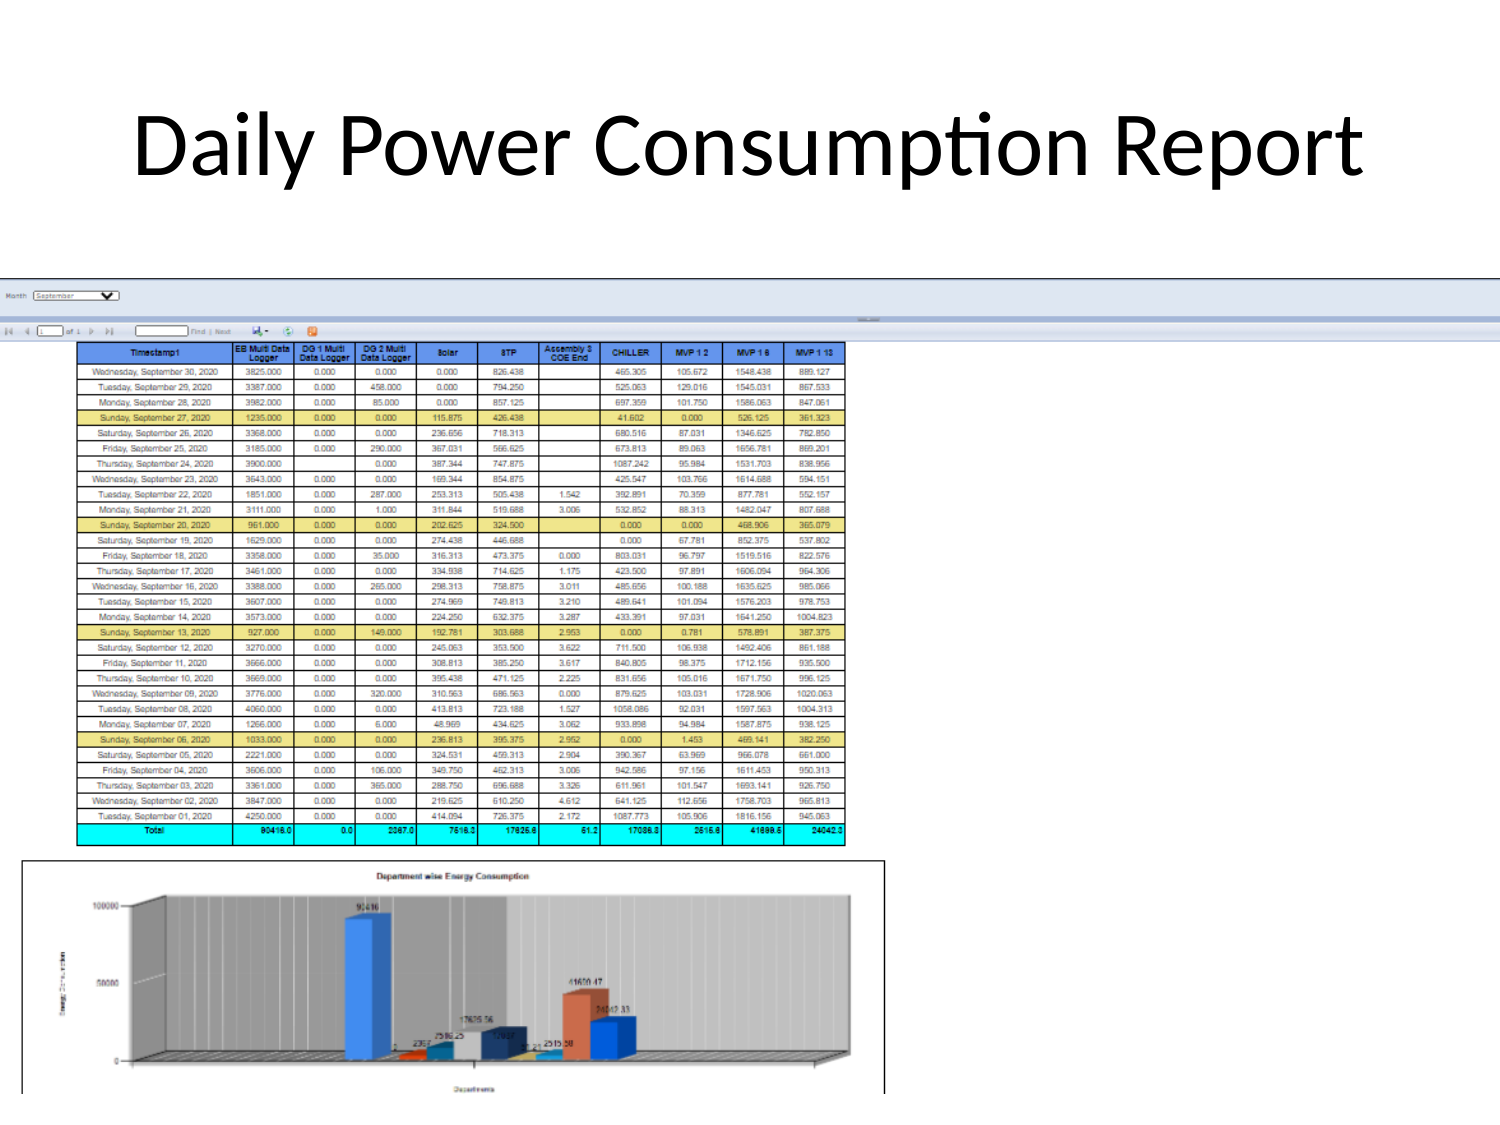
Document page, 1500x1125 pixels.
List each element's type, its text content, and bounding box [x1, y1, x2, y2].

picture [0, 278, 1500, 1094]
title Daily Power Consumption Report [75, 45, 1425, 233]
